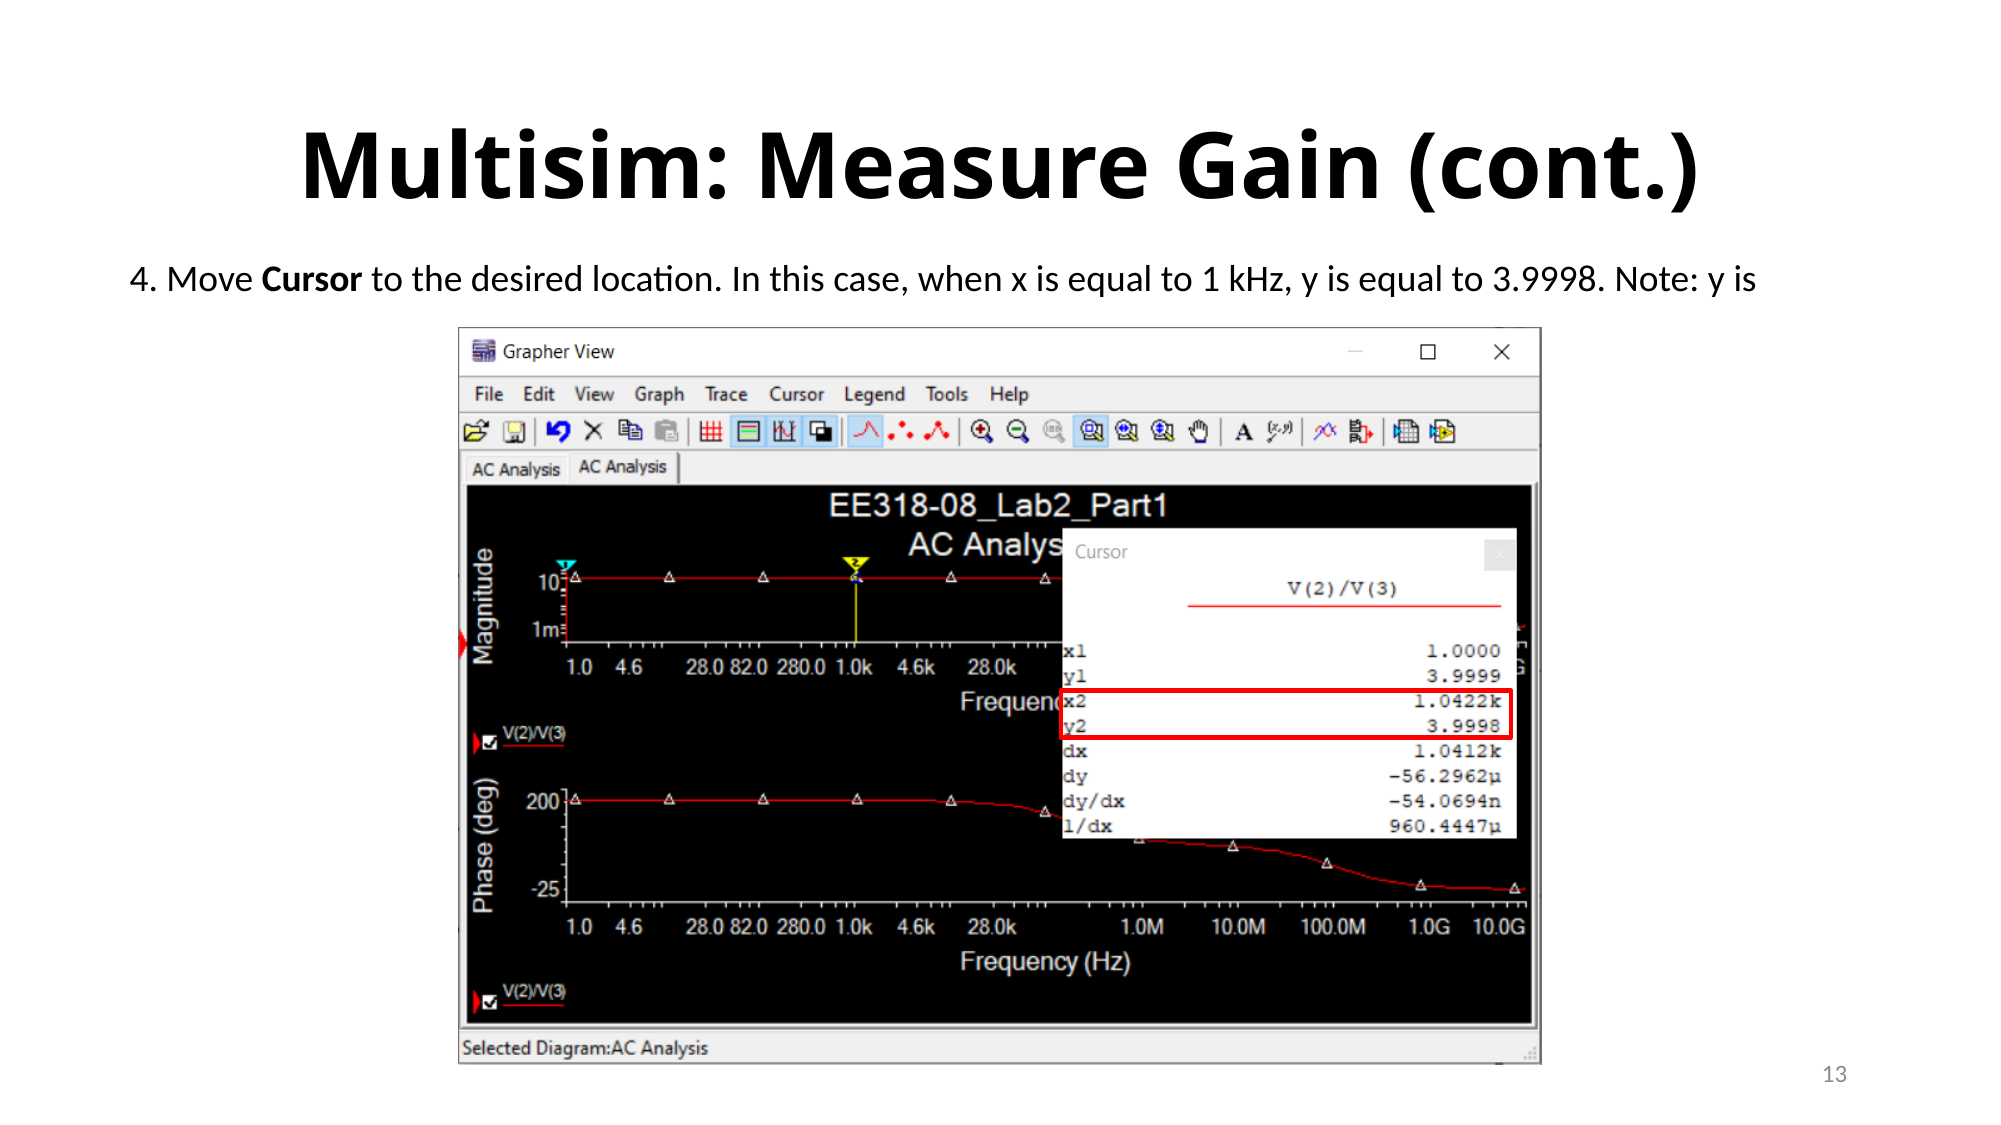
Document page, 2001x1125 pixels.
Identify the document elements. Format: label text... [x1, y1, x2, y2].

slide_number 13 [1412, 1042, 1863, 1103]
title Multisim: Measure Gain (cont.) [137, 59, 1863, 278]
picture [458, 327, 1542, 1066]
